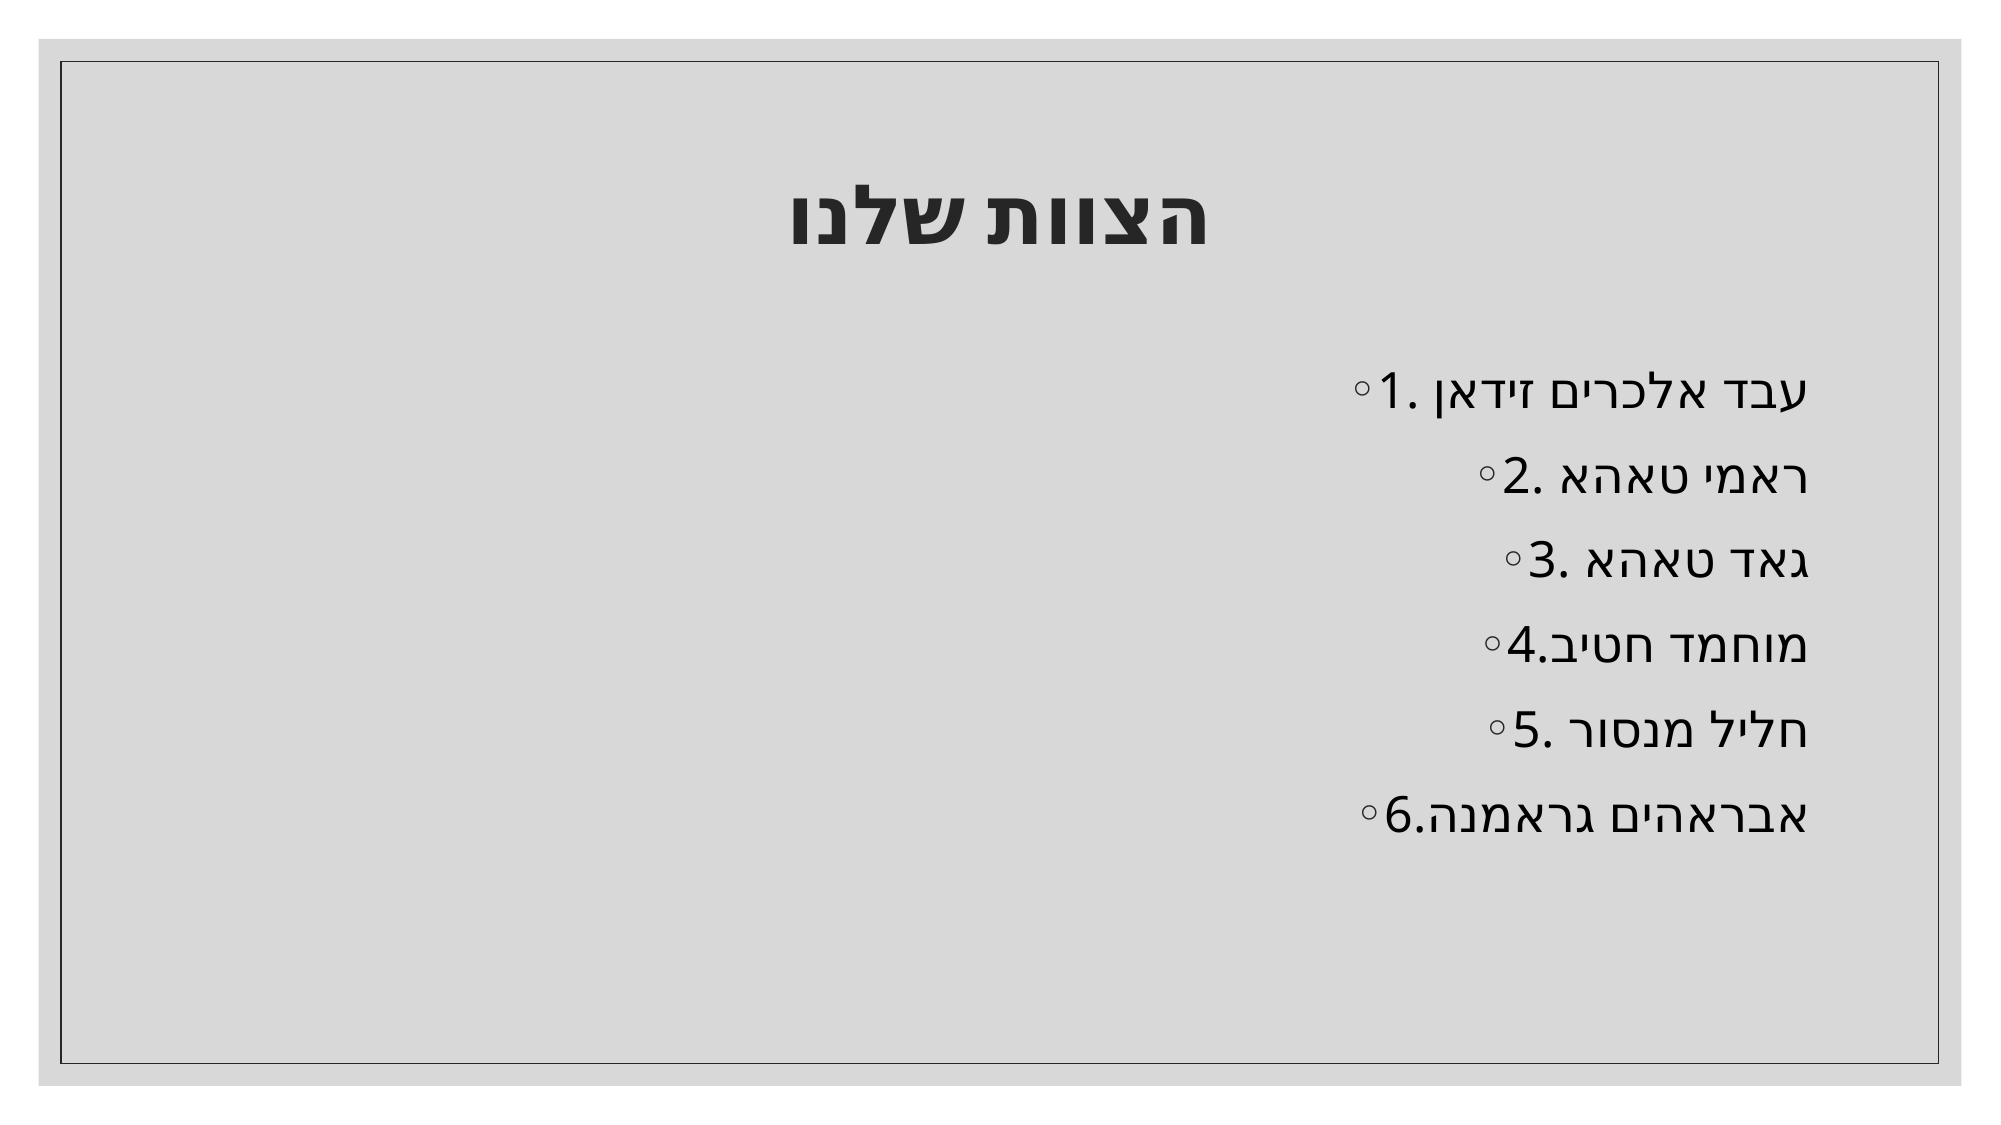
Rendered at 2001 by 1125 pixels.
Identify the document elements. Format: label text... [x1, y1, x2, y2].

title הצוות שלנו [174, 105, 1825, 331]
list 1. עבד אלכרים זידאן 2. ראמי טאהא 3. גאד טאהא 4.מוחמד חטיב 5. חליל מנסור 6.אבראהים גראמנה [174, 345, 1825, 977]
